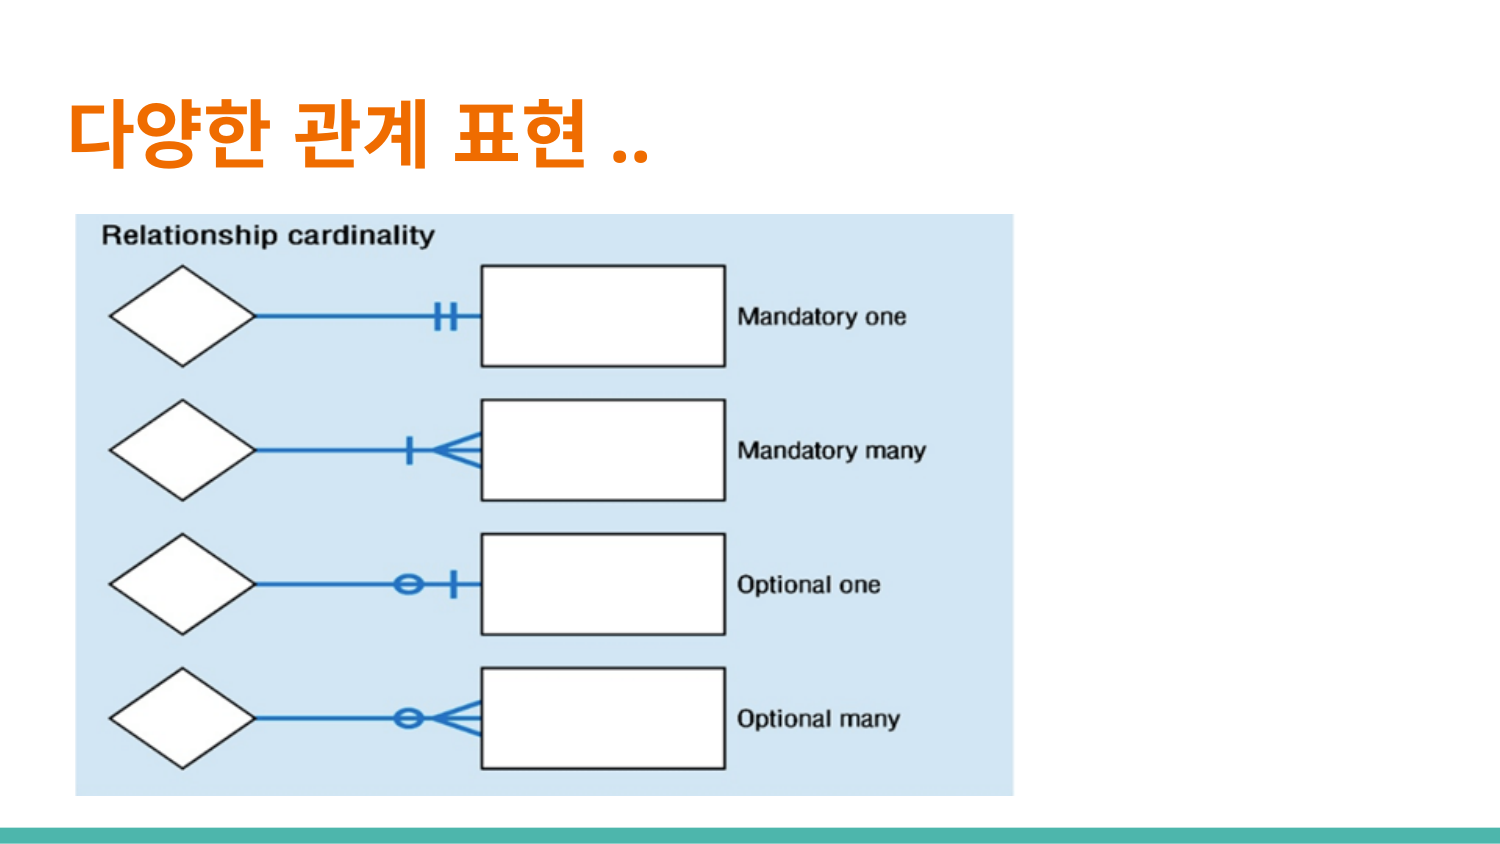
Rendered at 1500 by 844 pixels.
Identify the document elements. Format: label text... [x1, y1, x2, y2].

title 다양한 관계 표현.. [51, 72, 1449, 189]
picture [74, 213, 1016, 796]
